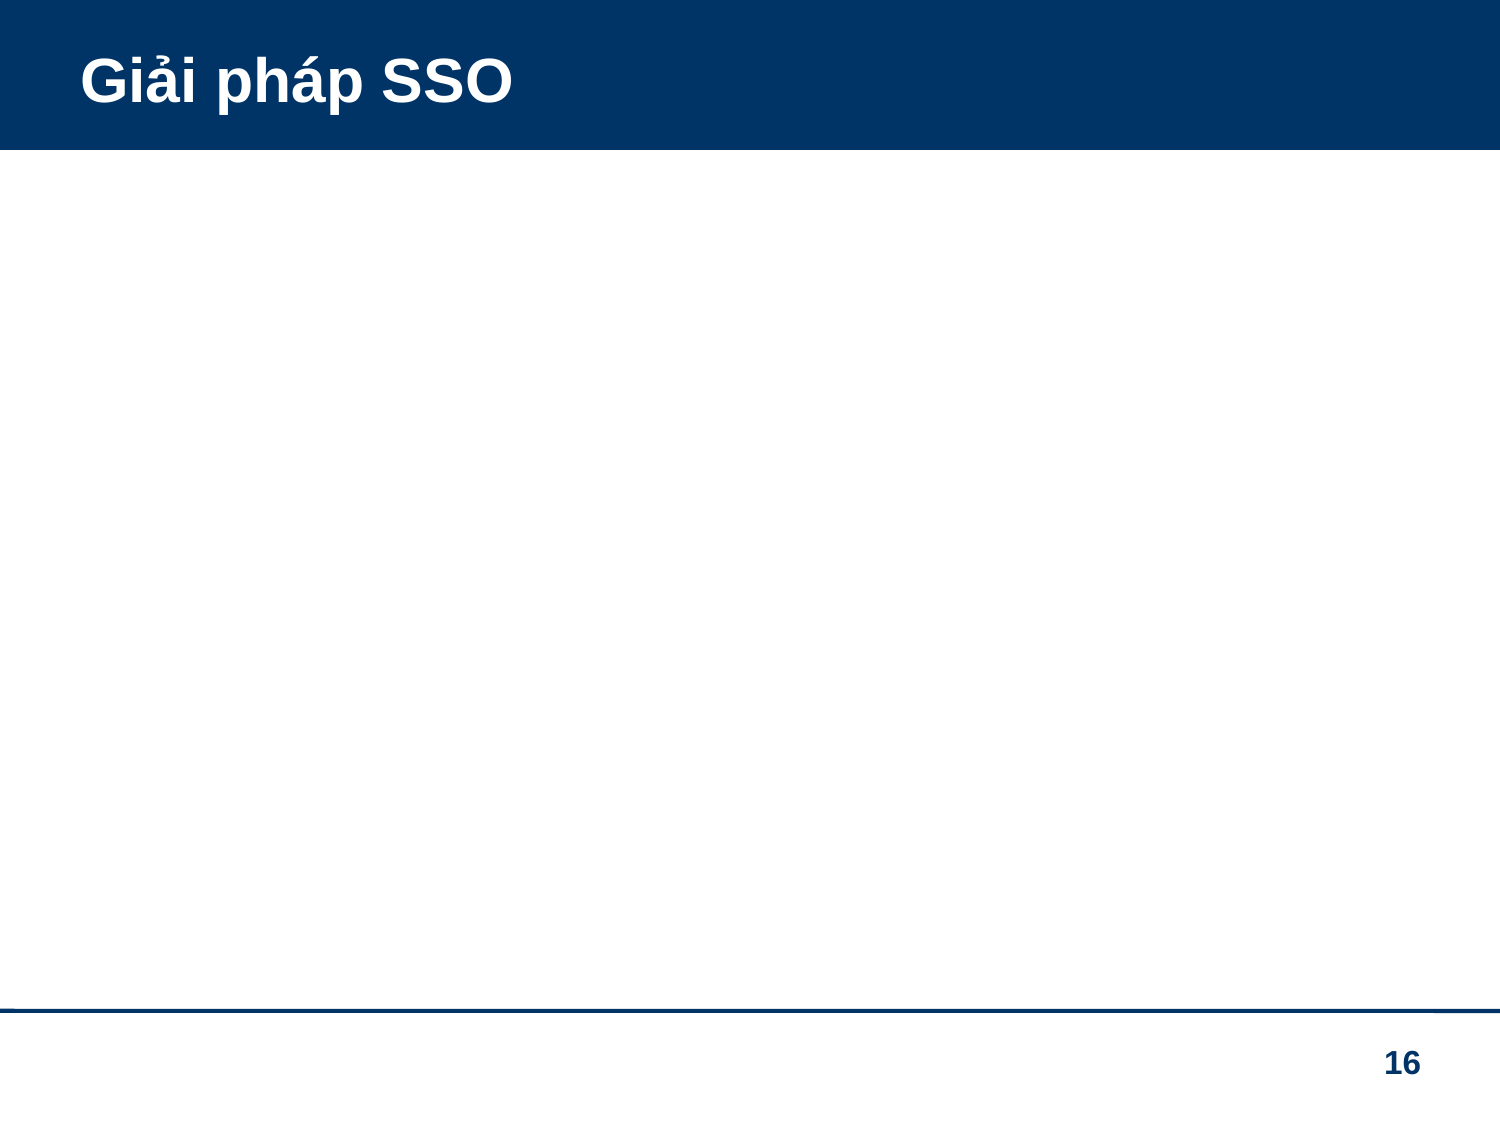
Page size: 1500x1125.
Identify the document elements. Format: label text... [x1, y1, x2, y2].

title Giải pháp SSO [64, 45, 967, 110]
